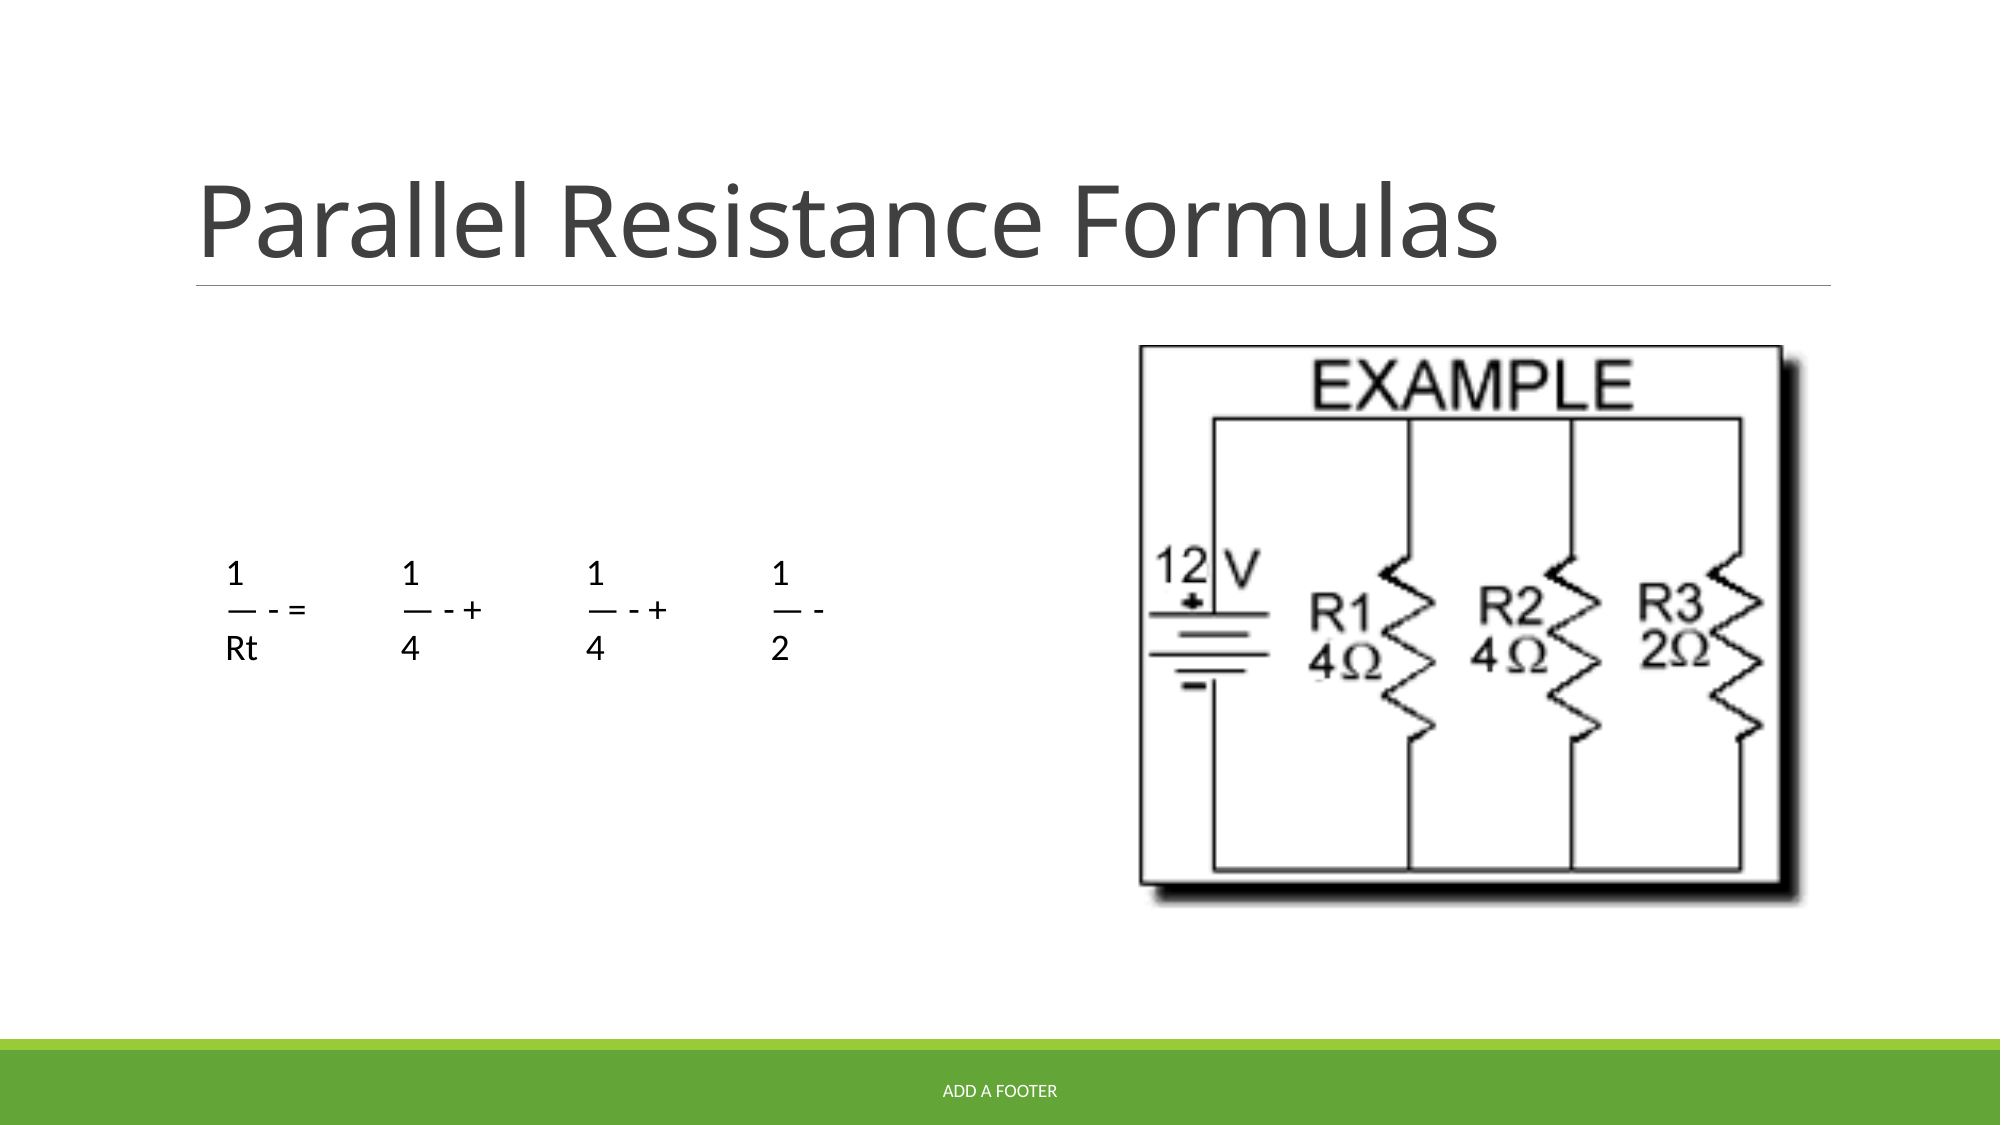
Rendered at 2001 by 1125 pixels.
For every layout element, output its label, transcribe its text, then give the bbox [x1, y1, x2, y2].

table_header 1 — - = Rt [210, 429, 386, 798]
table_header 1 — - + 4 [571, 429, 756, 798]
footer Add a footer [604, 1059, 1396, 1120]
title Parallel Resistance Formulas [180, 47, 1830, 285]
table_header 1 — - + 4 [386, 429, 571, 798]
table_header 1 — - 2 [756, 429, 936, 798]
picture [1133, 345, 1813, 917]
